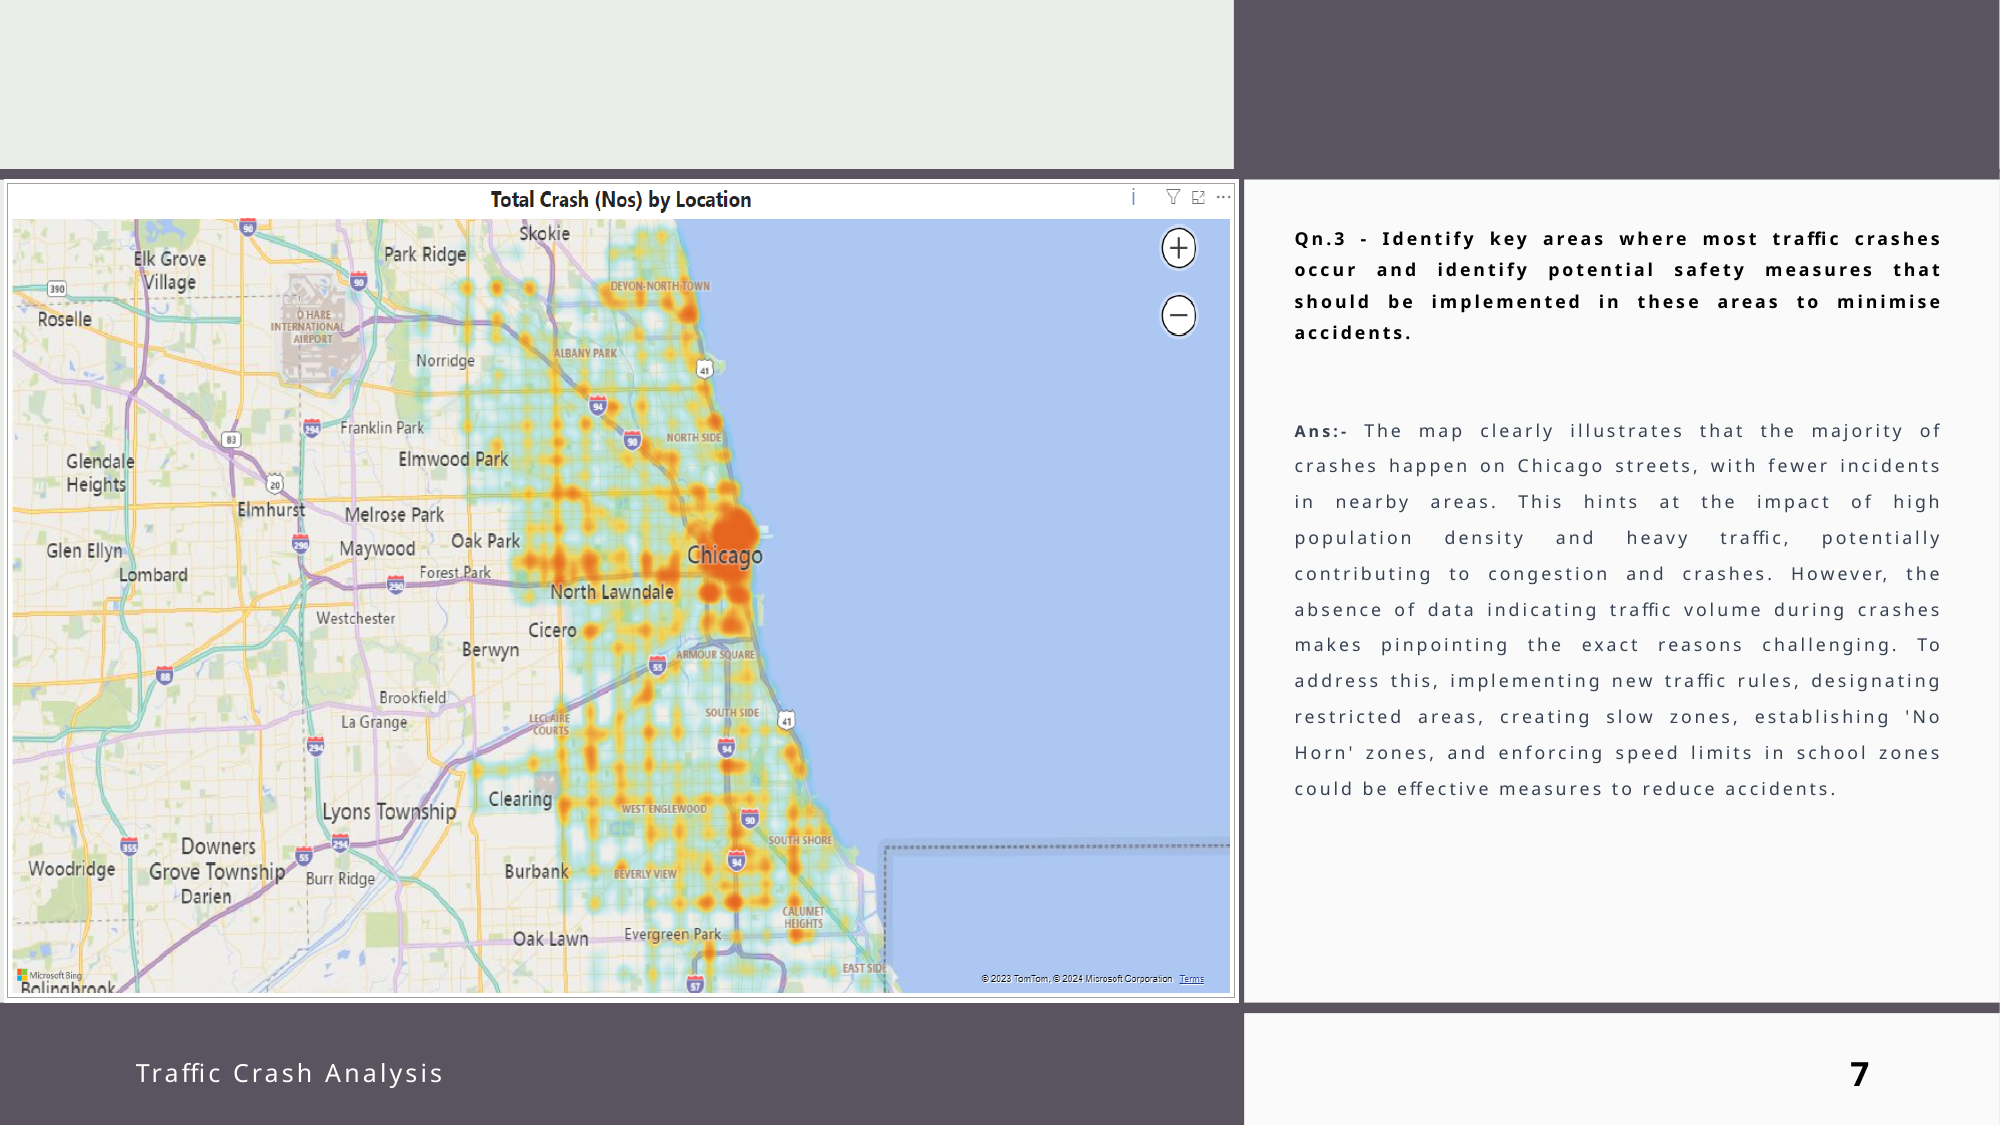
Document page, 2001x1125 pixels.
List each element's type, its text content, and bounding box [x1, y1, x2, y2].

text_box Traffic Crash Analysis [121, 1049, 1208, 1125]
subtitle Qn.3 - Identify key areas where most traffic crashes occur and identify potential safety measures that should be implemented in these areas to minimise accidents. Ans:- The map clearly illustrates that the majority of crashes happen on Chicago streets, with fewer incidents in nearby areas. This hints at the impact of high population density and heavy traffic, potentially contributing to congestion and crashes. However, the absence of data indicating traffic volume during crashes makes pinpointing the exact reasons challenging. To address this, implementing new traffic rules, designating restricted areas, creating slow zones, establishing 'No Horn' zones, and enforcing speed limits in school zones could be effective measures to reduce accidents. [1276, 198, 1962, 823]
title [0, 0, 1234, 167]
picture [0, 179, 1239, 1003]
text_box 7 [1835, 1046, 1962, 1102]
